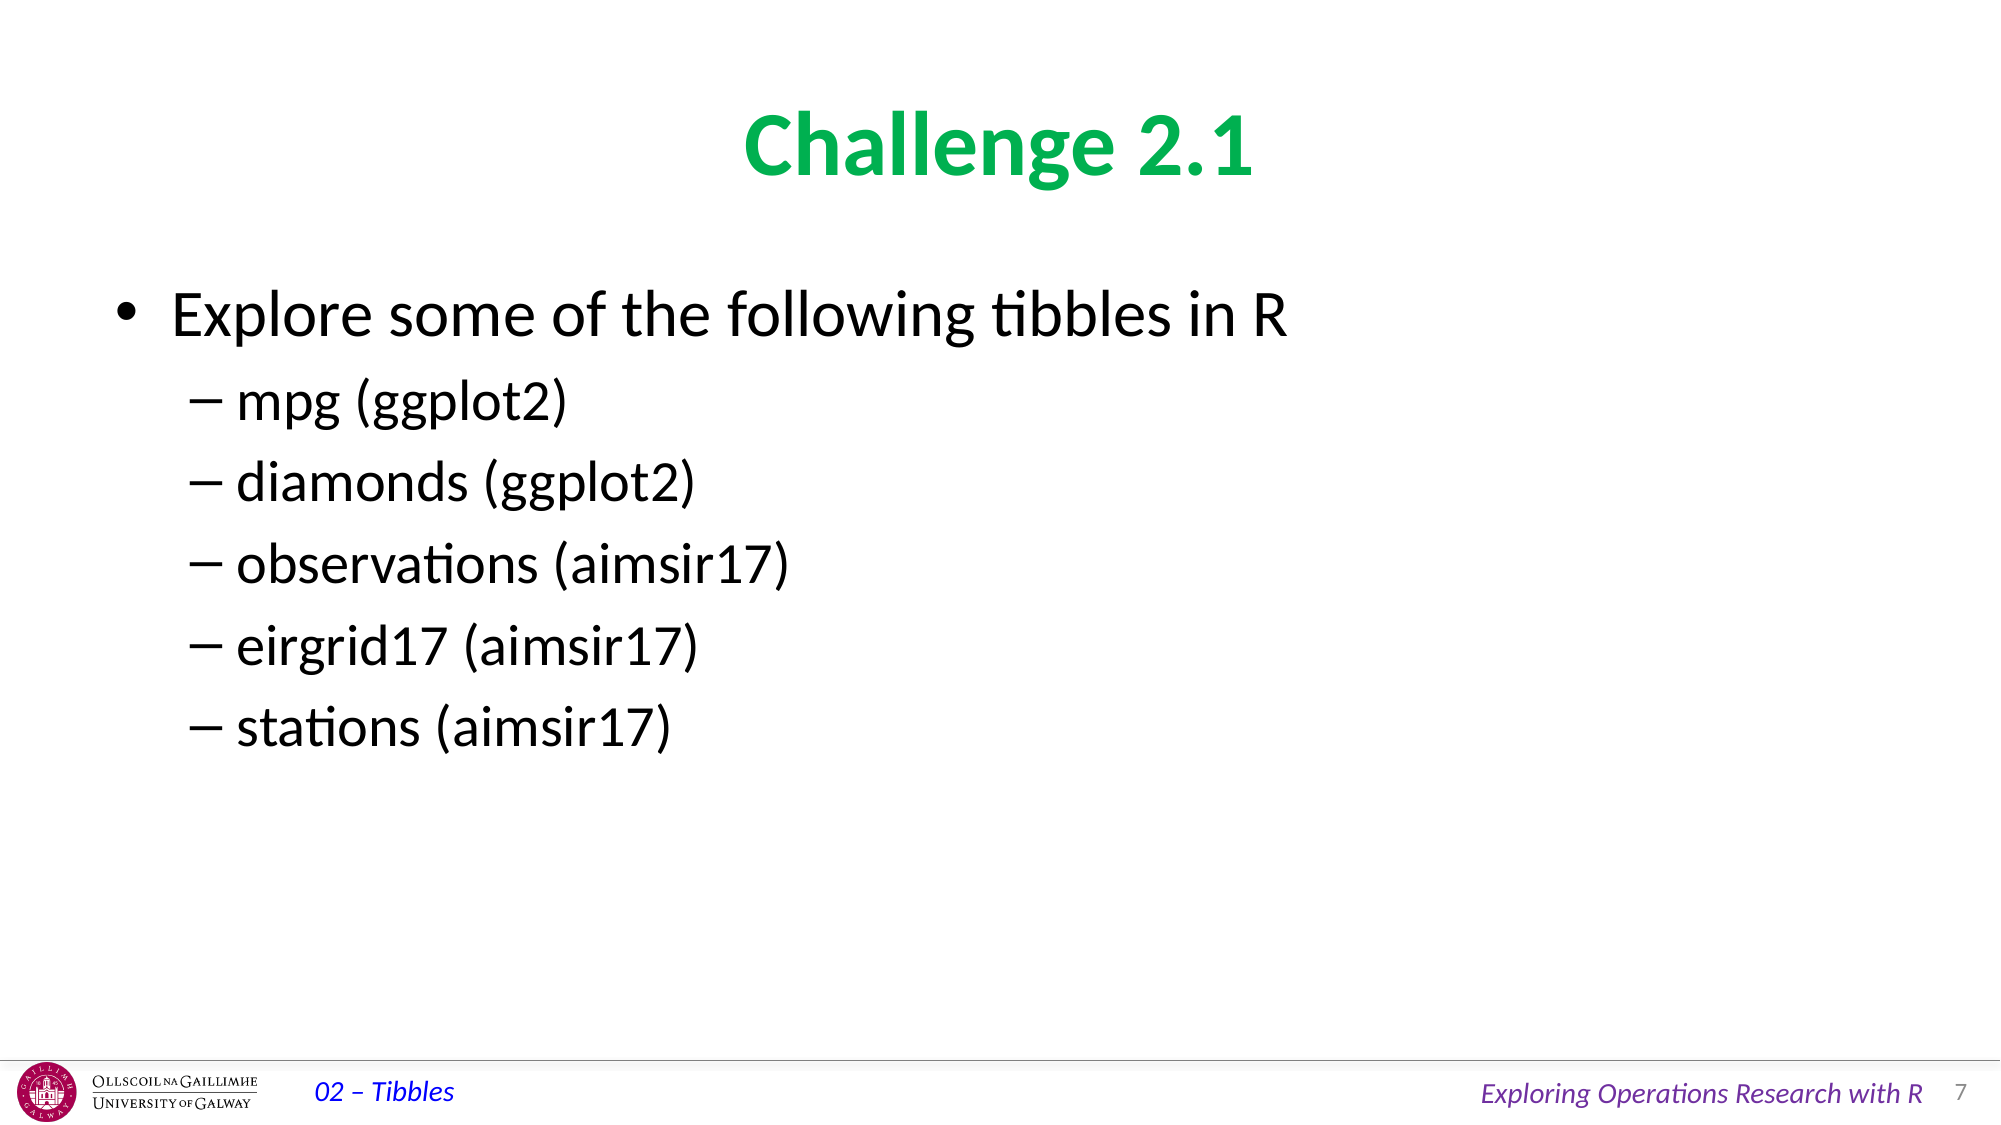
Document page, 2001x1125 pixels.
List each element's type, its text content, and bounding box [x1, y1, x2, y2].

picture [17, 1062, 257, 1122]
list Explore some of the following tibbles in R mpg (ggplot2) diamonds (ggplot2) observations (aimsir17) eirgrid17 (aimsir17) stations (aimsir17) [99, 262, 1900, 1005]
slide_number 7 [1899, 1060, 1983, 1120]
title Challenge 2.1 [99, 45, 1900, 233]
